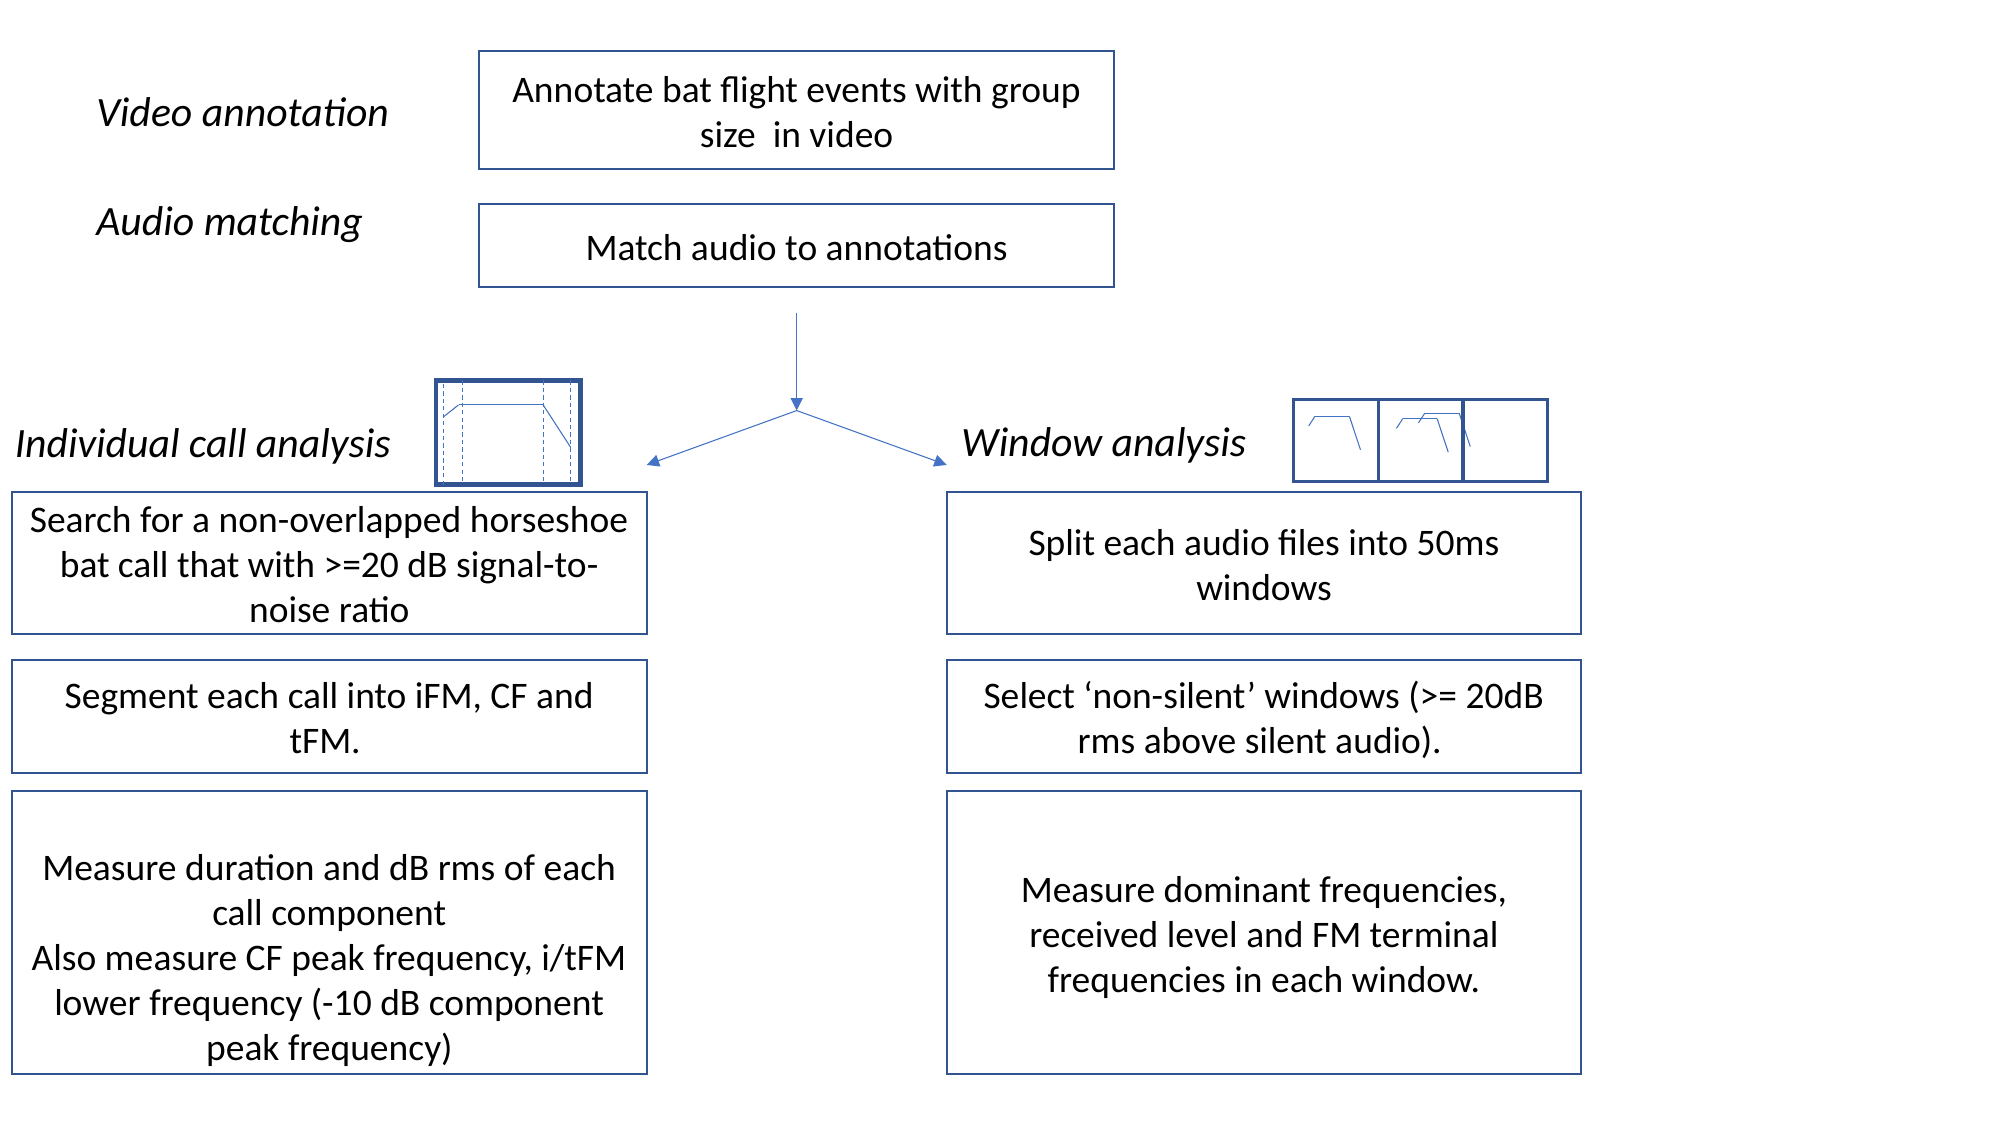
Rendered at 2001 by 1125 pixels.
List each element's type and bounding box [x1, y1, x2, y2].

text_box [0, 50, 1582, 1075]
